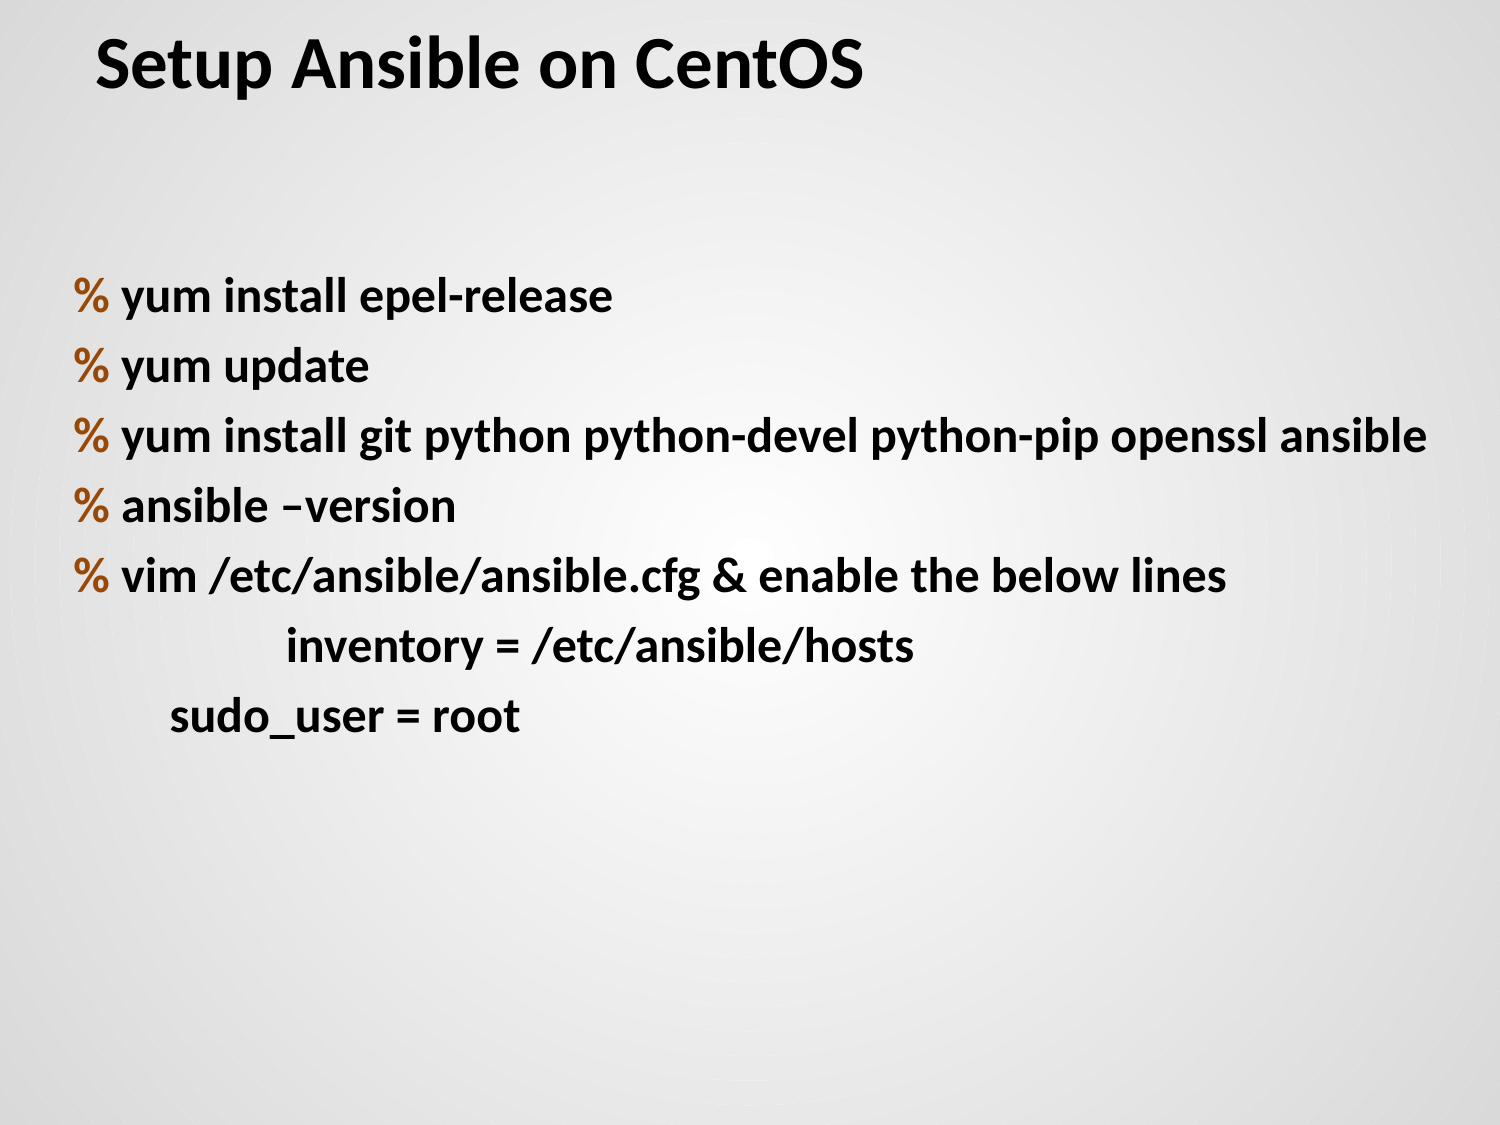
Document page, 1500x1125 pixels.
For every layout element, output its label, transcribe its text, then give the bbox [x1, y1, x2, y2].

title Setup Ansible on CentOS [75, 45, 1425, 162]
text_box % yum install epel-release % yum update % yum install git python python-devel python-pip openssl ansible % ansible –version % vim /etc/ansible/ansible.cfg & enable the below lines inventory = /etc/ansible/hosts sudo_user = root [0, 255, 1500, 1074]
